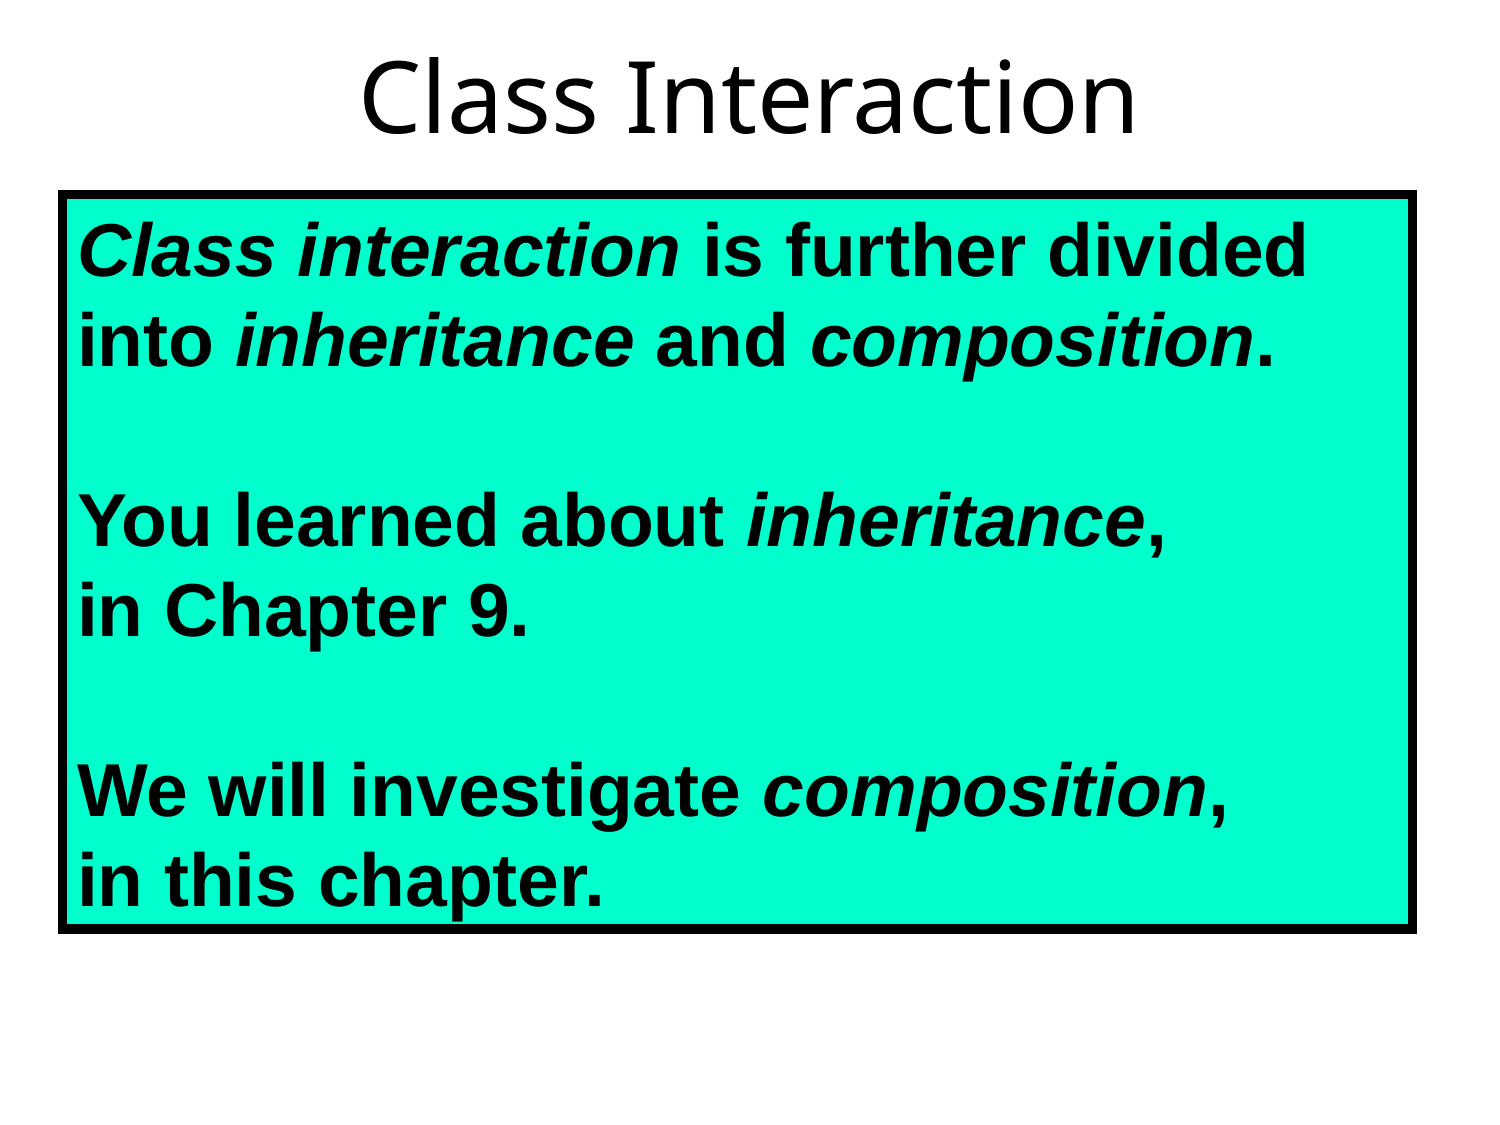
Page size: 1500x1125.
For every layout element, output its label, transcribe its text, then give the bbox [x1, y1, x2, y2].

title Class Interaction [0, 0, 1500, 188]
text_box Class interaction is further divided into inheritance and composition. You learned about inheritance, in Chapter 9. We will investigate composition, in this chapter. [62, 194, 1413, 930]
